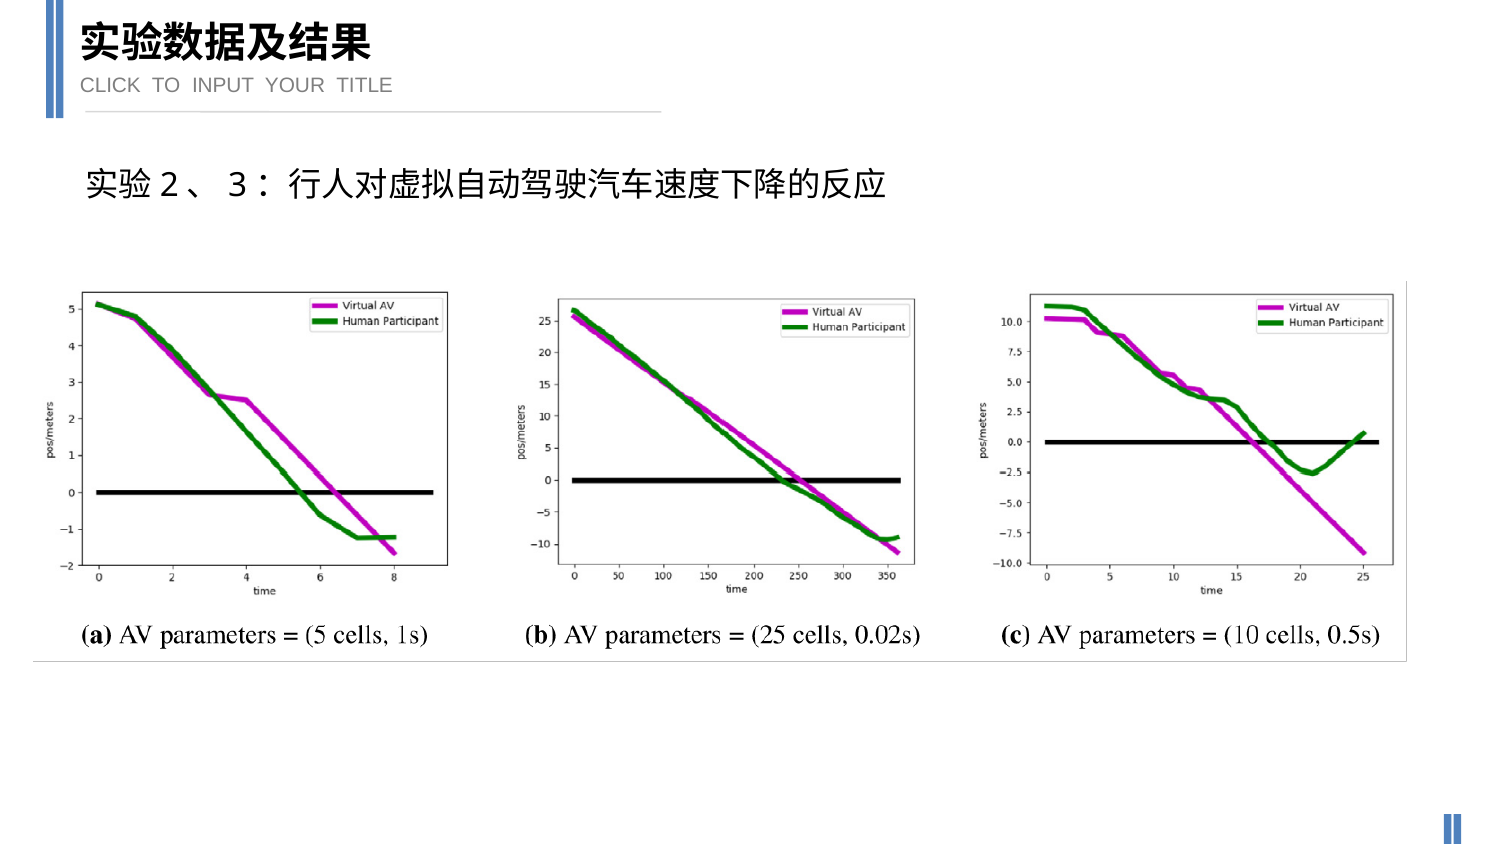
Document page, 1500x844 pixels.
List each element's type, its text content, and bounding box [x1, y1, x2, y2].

list 实验数据及结果 [64, 8, 671, 84]
list CLICK TO INPUT YOUR TITLE [65, 84, 538, 106]
picture [33, 281, 1407, 662]
text_box 实验2、3：行人对虚拟自动驾驶汽车速度下降的反应 [70, 156, 1240, 209]
